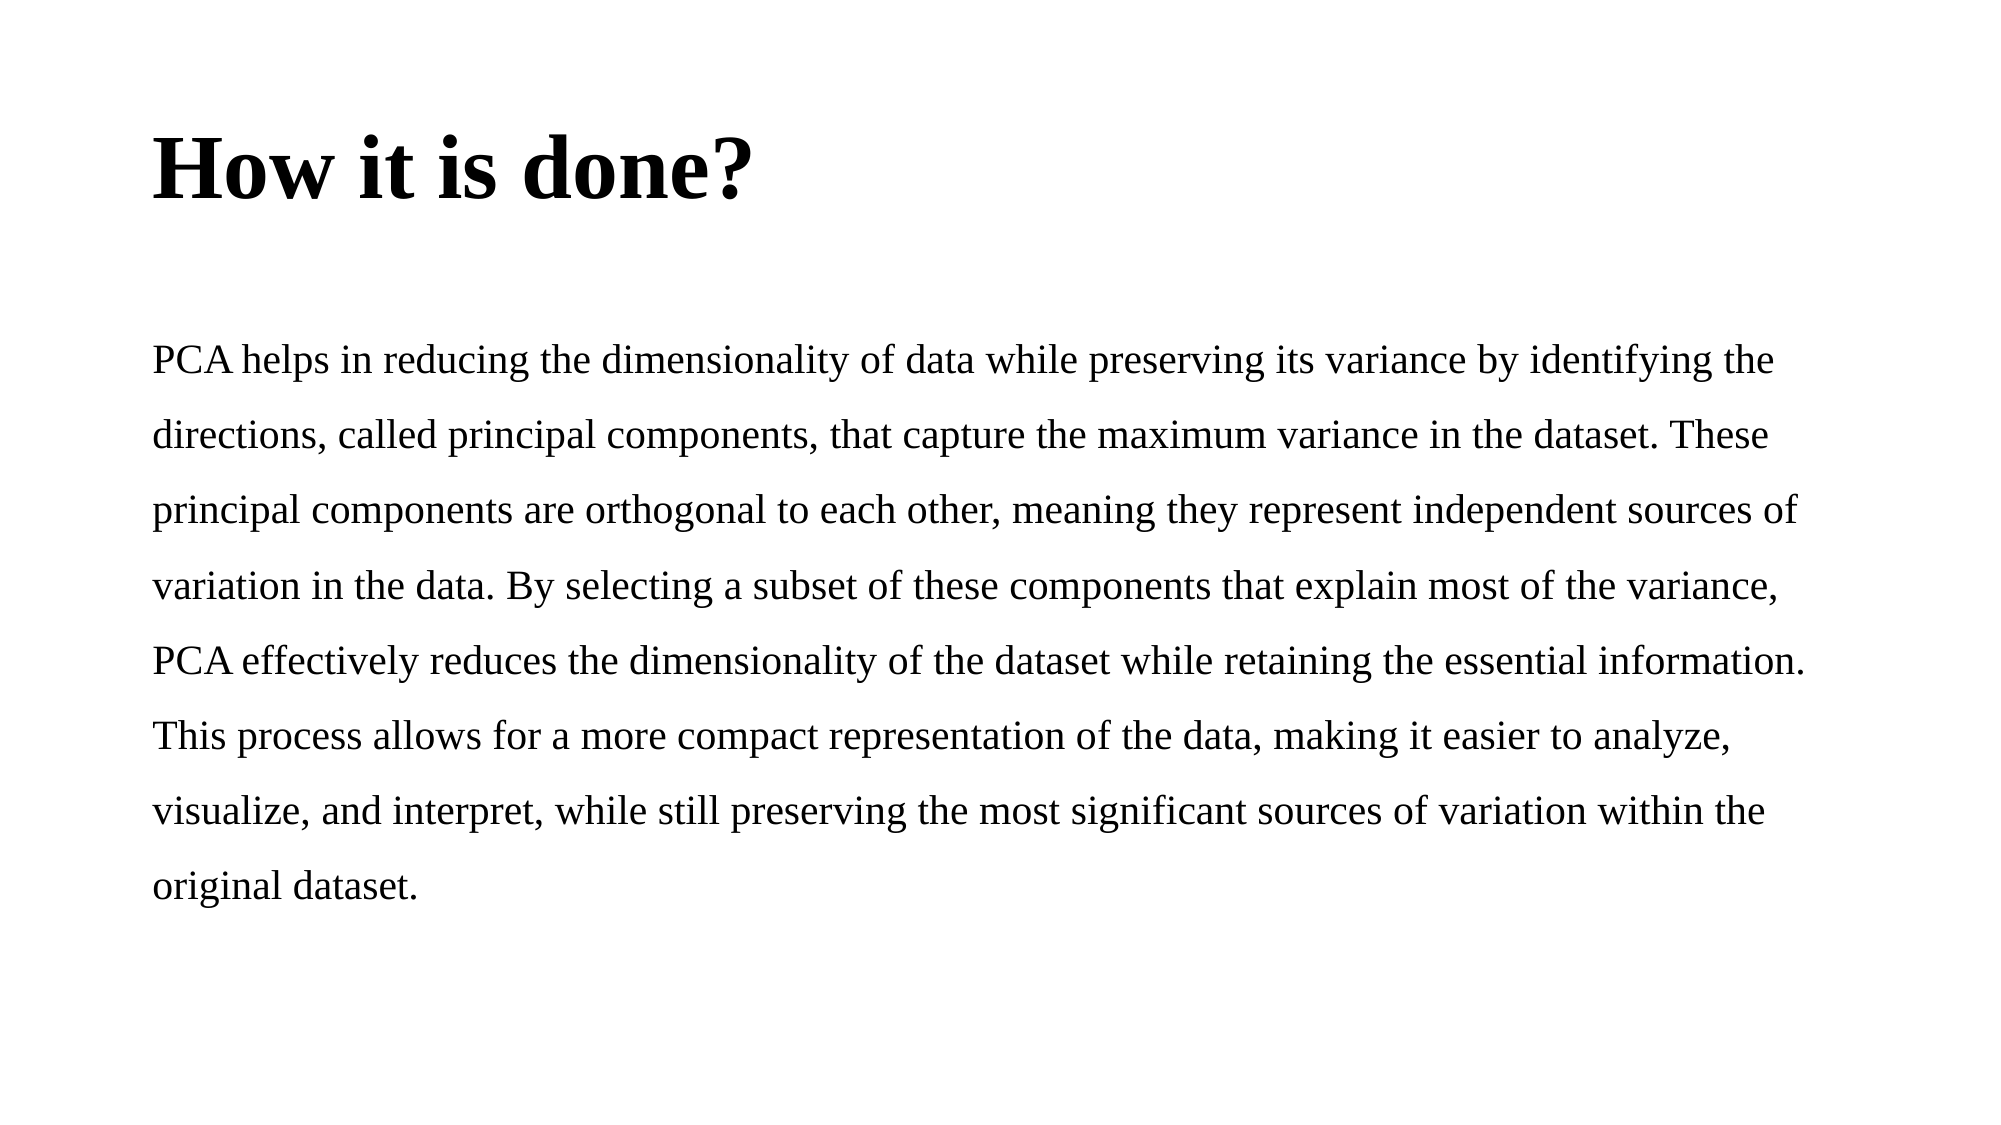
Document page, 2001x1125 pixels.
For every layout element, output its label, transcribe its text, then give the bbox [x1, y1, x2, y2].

list PCA helps in reducing the dimensionality of data while preserving its variance by identifying the directions, called principal components, that capture the maximum variance in the dataset. These principal components are orthogonal to each other, meaning they represent independent sources of variation in the data. By selecting a subset of these components that explain most of the variance, PCA effectively reduces the dimensionality of the dataset while retaining the essential information. This process allows for a more compact representation of the data, making it easier to analyze, visualize, and interpret, while still preserving the most significant sources of variation within the original dataset. [137, 299, 1863, 1014]
title How it is done? [137, 59, 1863, 278]
